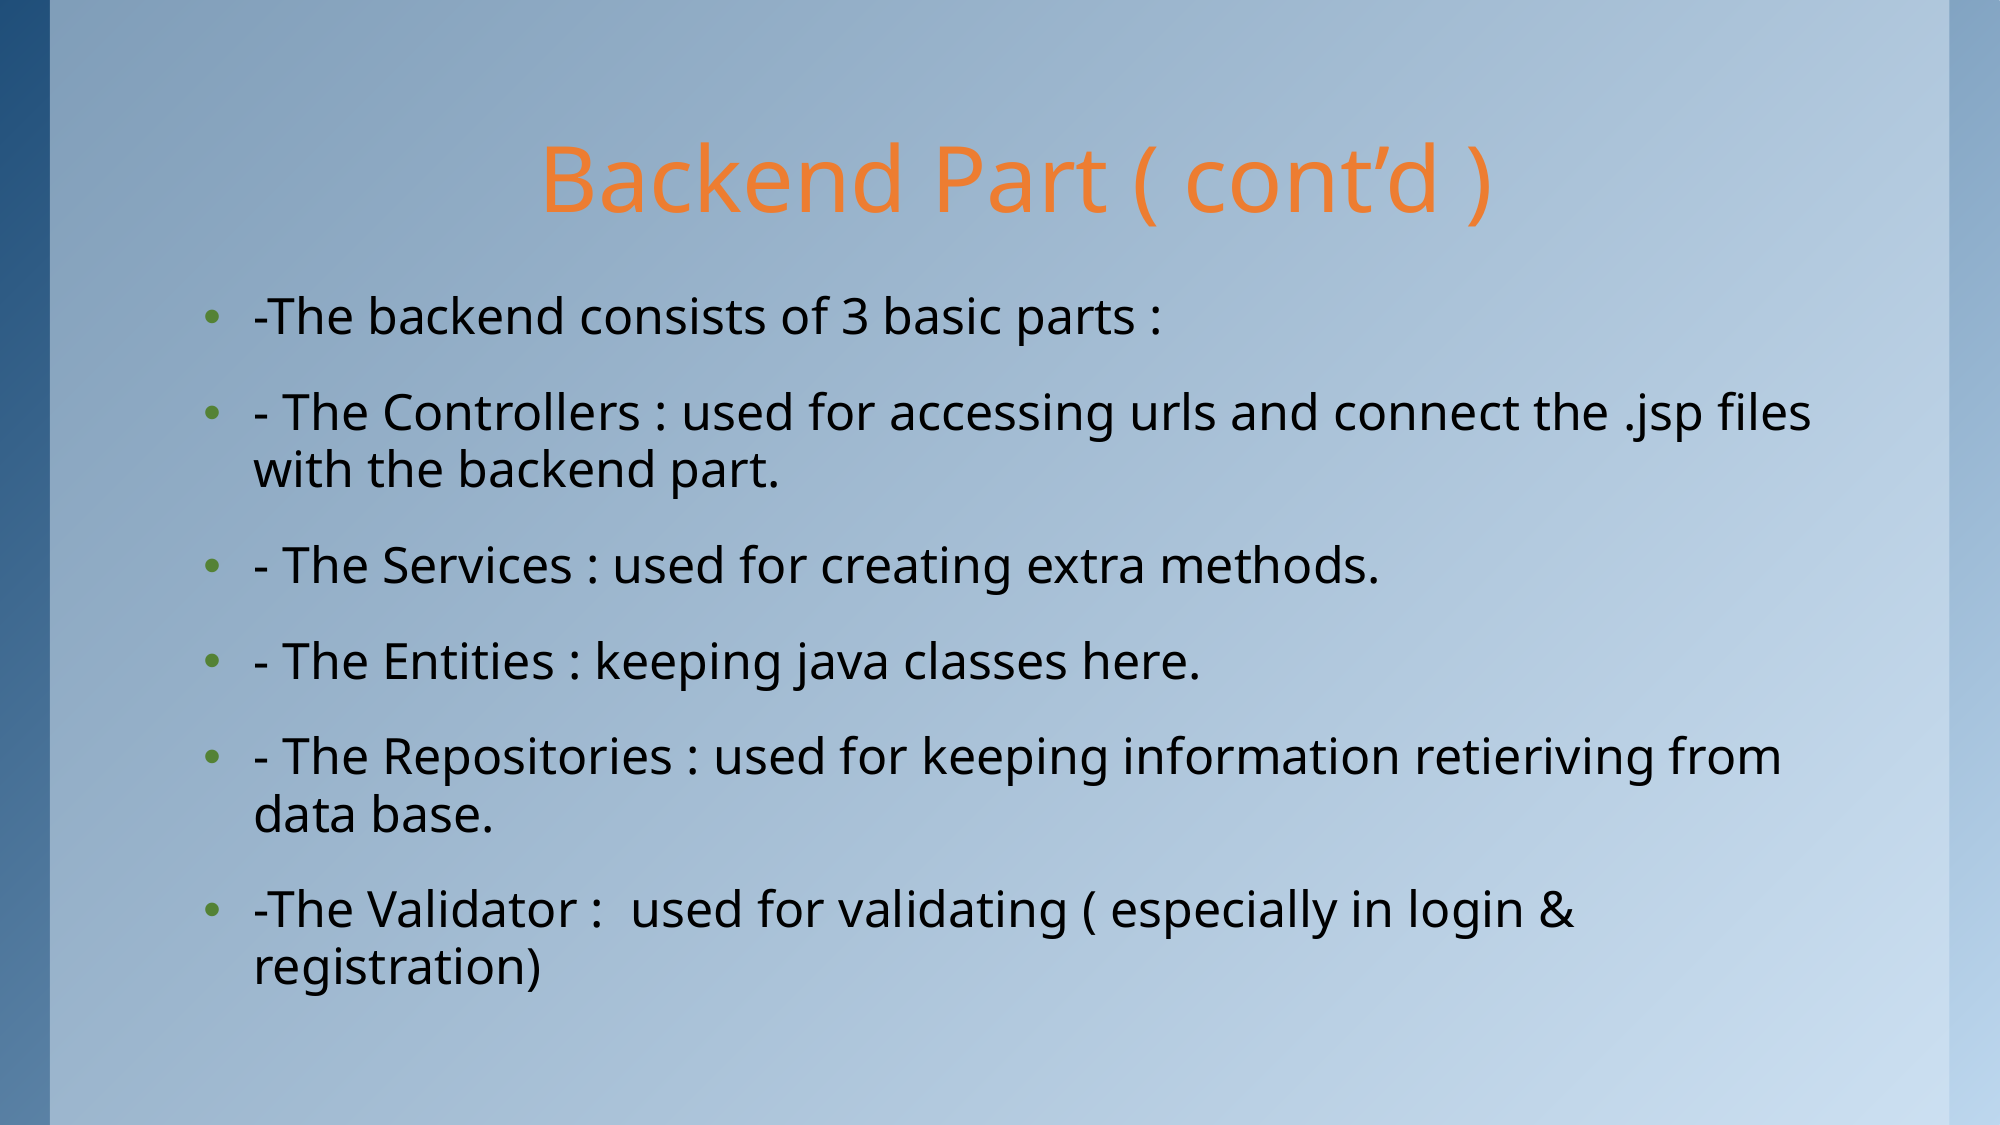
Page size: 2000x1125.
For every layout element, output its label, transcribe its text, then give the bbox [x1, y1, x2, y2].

title Backend Part ( cont’d ) [183, 12, 1850, 242]
list -The backend consists of 3 basic parts : - The Controllers : used for accessing urls and connect the .jsp files with the backend part. - The Services : used for creating extra methods. - The Entities : keeping java classes here. - The Repositories : used for keeping information retieriving from data base. -The Validator : used for validating ( especially in login & registration) [183, 279, 1850, 1100]
